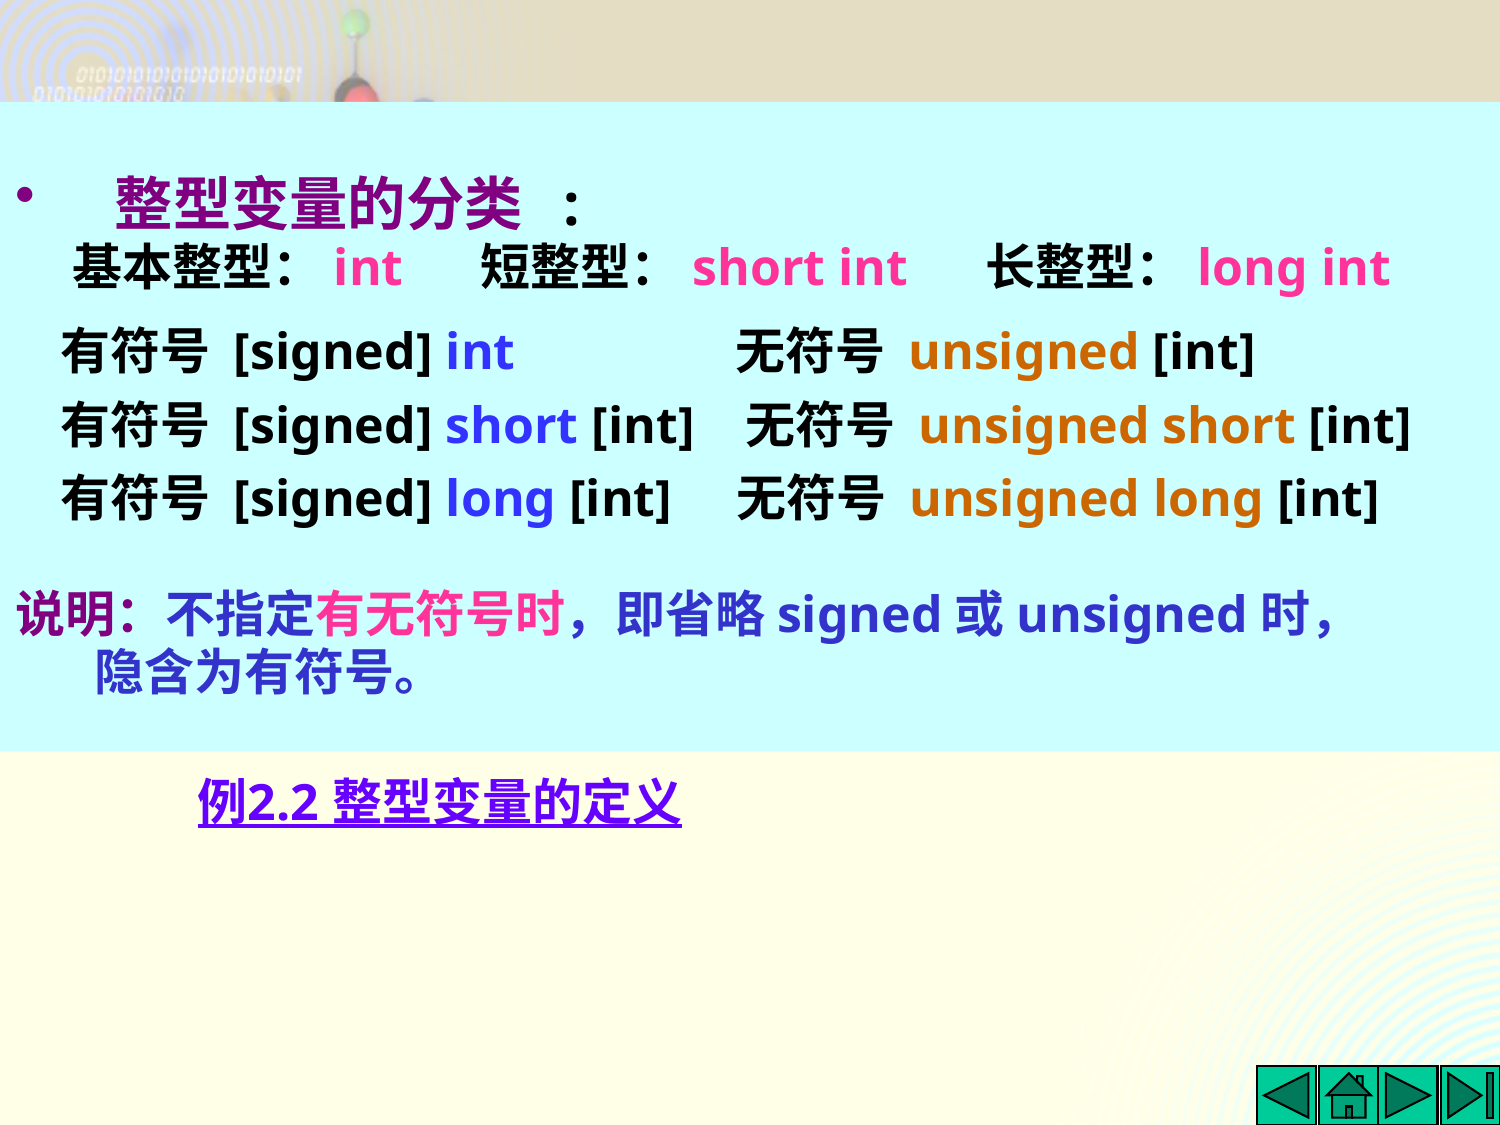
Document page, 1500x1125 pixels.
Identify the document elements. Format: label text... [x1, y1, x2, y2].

text_box 例2.2 整型变量的定义 [183, 763, 1306, 851]
list 整型变量的分类 : 基本整型：int 短整型：short int 长整型：long int 有符号 [signed] int 无符号 unsigned [int] 有符号 [signed] short [int] 无符号 unsigned short [int] 有符号 [signed] long [int] 无符号 unsigned long [int] 说明：不指定有无符号时，即省略signed或unsigned时， 隐含为有符号。 [0, 101, 1500, 752]
